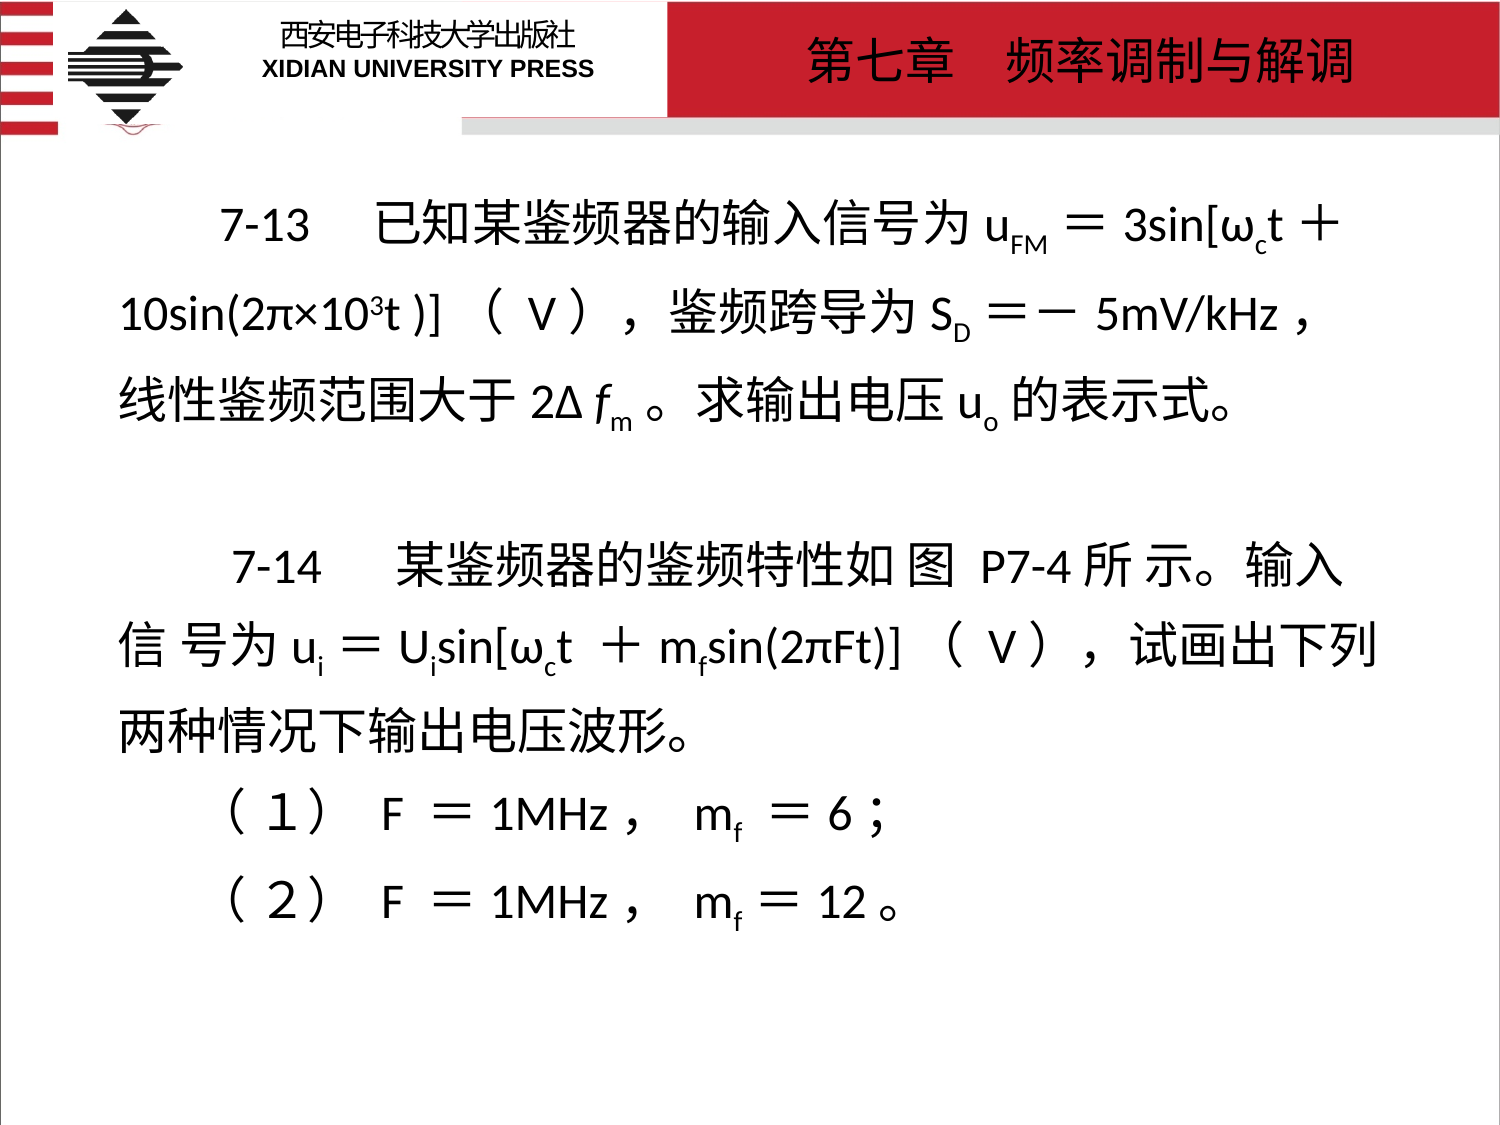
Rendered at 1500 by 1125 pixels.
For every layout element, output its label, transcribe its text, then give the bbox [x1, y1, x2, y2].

title 7-13 已知某鉴频器的输入信号为uFM＝3sin[ωct＋10sin(2π×103t )]（ V），鉴频跨导为SD＝－5mV/kHz，线性鉴频范围大于2Δ fm。求输出电压uo的表示式。 7-14 某鉴频器的鉴频特性如 图 P7-4所 示。输入信 号为ui＝Uisin[ωct ＋mfsin(2πFt)]（ V），试画出下列两种情况下输出电压波形。 （ １） F ＝1MHz， mf ＝6； （ ２） F ＝1MHz， mf＝12。 [103, 163, 1397, 1019]
picture [0, 1, 1500, 1125]
